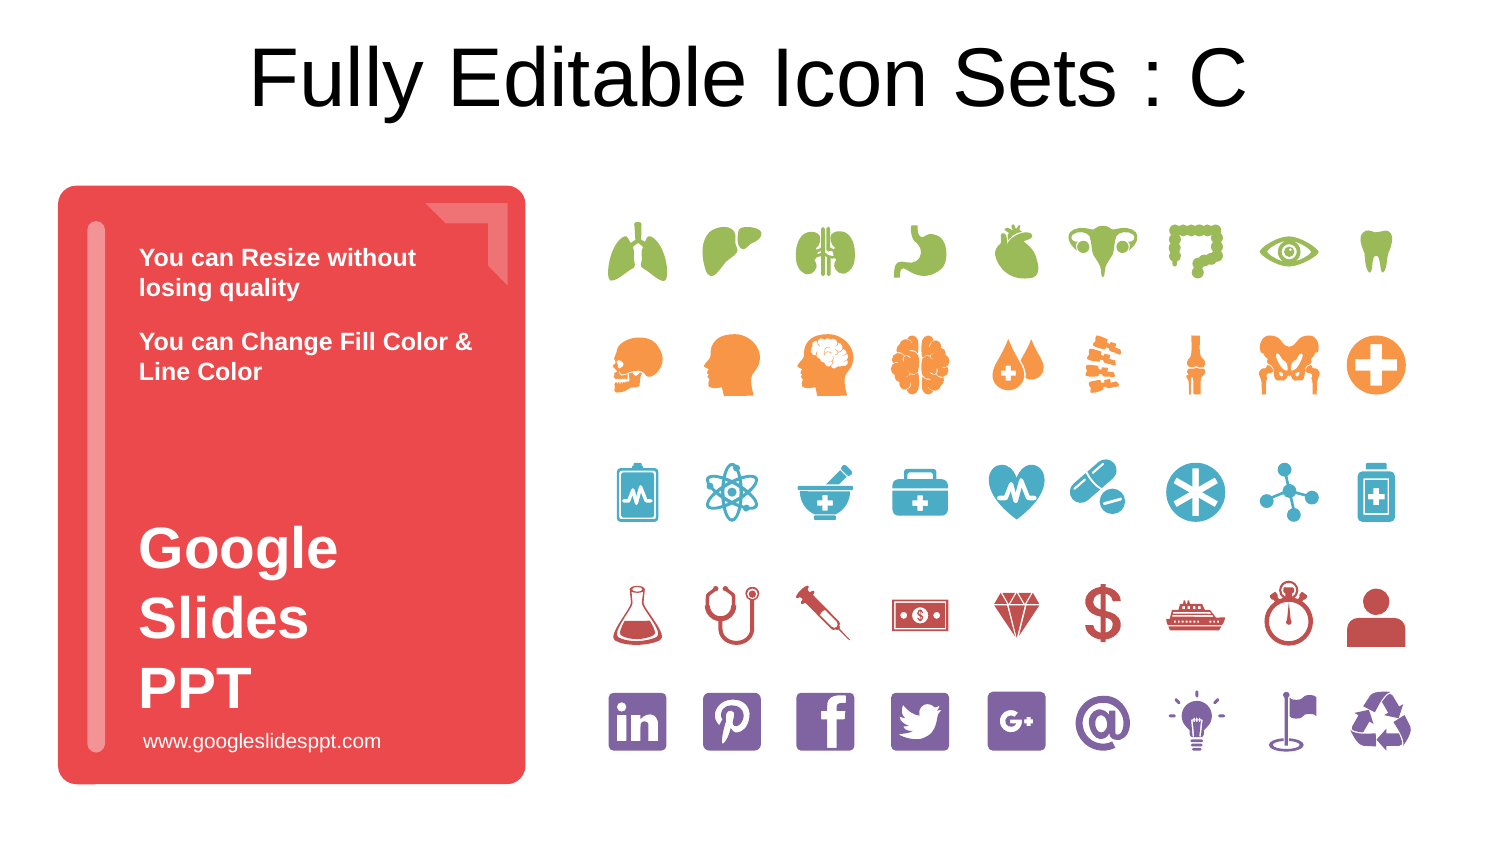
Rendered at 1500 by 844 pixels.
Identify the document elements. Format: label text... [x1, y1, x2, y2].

text_box [988, 464, 1045, 520]
text_box [893, 225, 947, 278]
text_box [921, 335, 950, 395]
text_box [797, 334, 854, 397]
text_box [704, 585, 760, 645]
text_box [1264, 580, 1313, 646]
text_box [1085, 584, 1121, 643]
text_box [702, 226, 738, 277]
title Fully Editable Icon Sets : C [0, 27, 1500, 119]
text_box [892, 490, 948, 516]
text_box [1174, 698, 1181, 704]
text_box [1347, 617, 1406, 647]
text_box [1363, 588, 1390, 615]
text_box [797, 464, 854, 520]
text_box [1268, 691, 1317, 752]
text_box [1069, 459, 1117, 503]
text_box [891, 692, 950, 751]
text_box [1168, 224, 1223, 279]
text_box [1357, 471, 1395, 522]
text_box [892, 599, 949, 632]
text_box [612, 337, 663, 393]
text_box [795, 226, 855, 277]
text_box [1186, 335, 1206, 395]
text_box [995, 224, 1039, 279]
text_box [1346, 335, 1406, 395]
text_box [616, 462, 659, 522]
text_box [987, 691, 1046, 751]
text_box [1365, 462, 1387, 470]
text_box [796, 692, 855, 751]
text_box [994, 592, 1040, 604]
text_box [1166, 462, 1226, 522]
text_box [703, 692, 761, 751]
text_box [994, 605, 1040, 638]
text_box [1190, 739, 1204, 751]
text_box [1068, 225, 1138, 278]
text_box [1258, 335, 1320, 395]
text_box [1360, 230, 1393, 273]
text_box [1099, 488, 1126, 515]
text_box [705, 462, 759, 522]
text_box [1350, 691, 1411, 751]
text_box [992, 338, 1044, 391]
text_box [1259, 236, 1319, 267]
text_box [892, 468, 948, 489]
text_box [608, 692, 667, 751]
text_box [1166, 600, 1226, 631]
text_box [608, 221, 668, 281]
text_box [613, 585, 662, 645]
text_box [703, 329, 764, 397]
text_box [890, 335, 920, 395]
text_box [1259, 462, 1319, 522]
text_box [737, 227, 762, 250]
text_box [1082, 335, 1122, 401]
text_box [796, 585, 851, 641]
text_box [1181, 700, 1212, 738]
text_box [1075, 695, 1131, 751]
